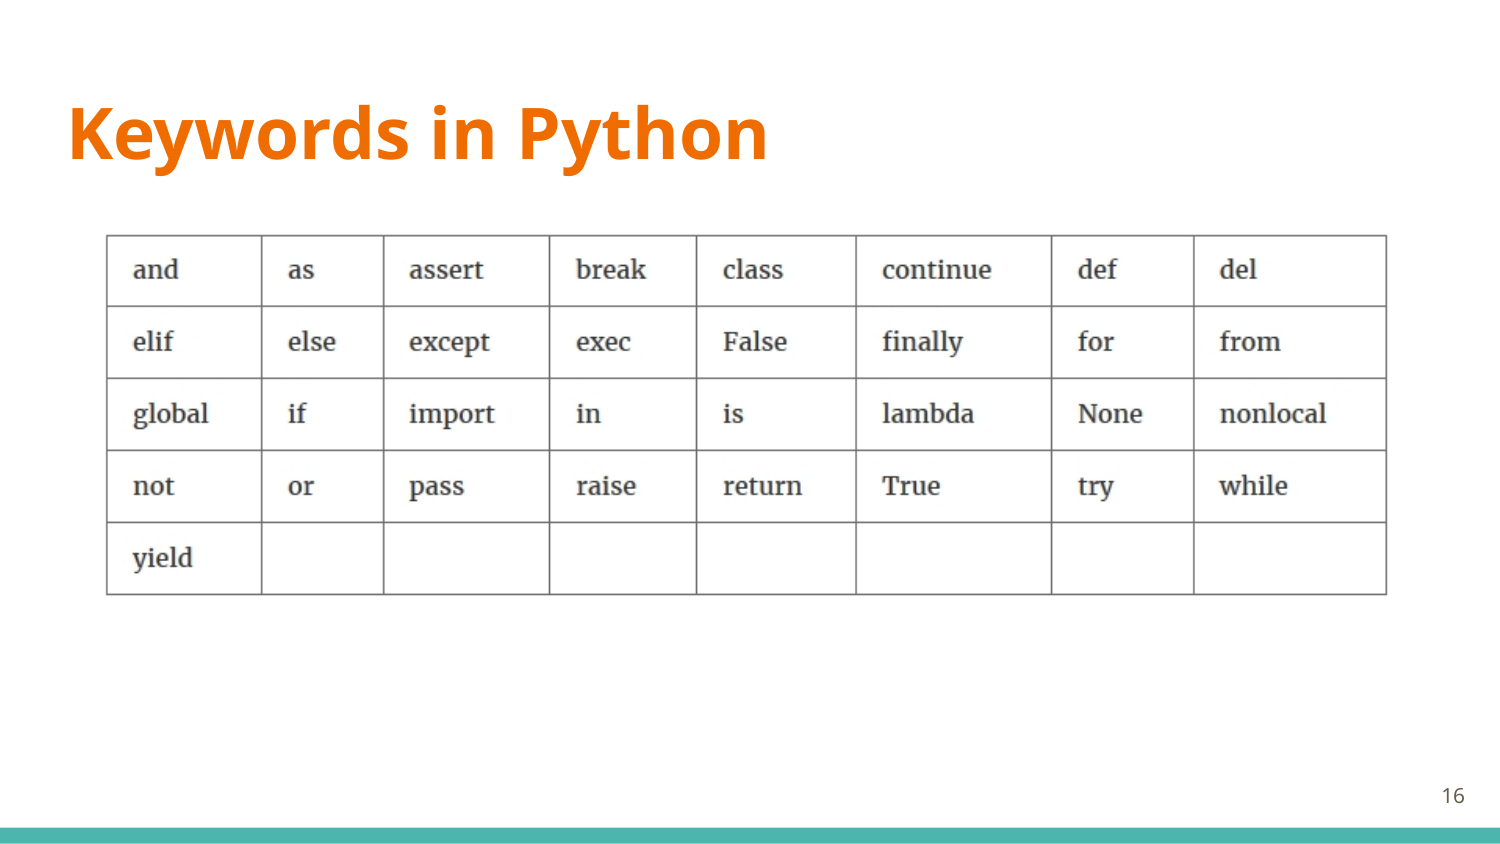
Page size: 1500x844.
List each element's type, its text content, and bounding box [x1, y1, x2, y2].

picture [97, 207, 1403, 619]
title Keywords in Python [51, 72, 1449, 189]
slide_number ‹#› [1389, 764, 1480, 830]
